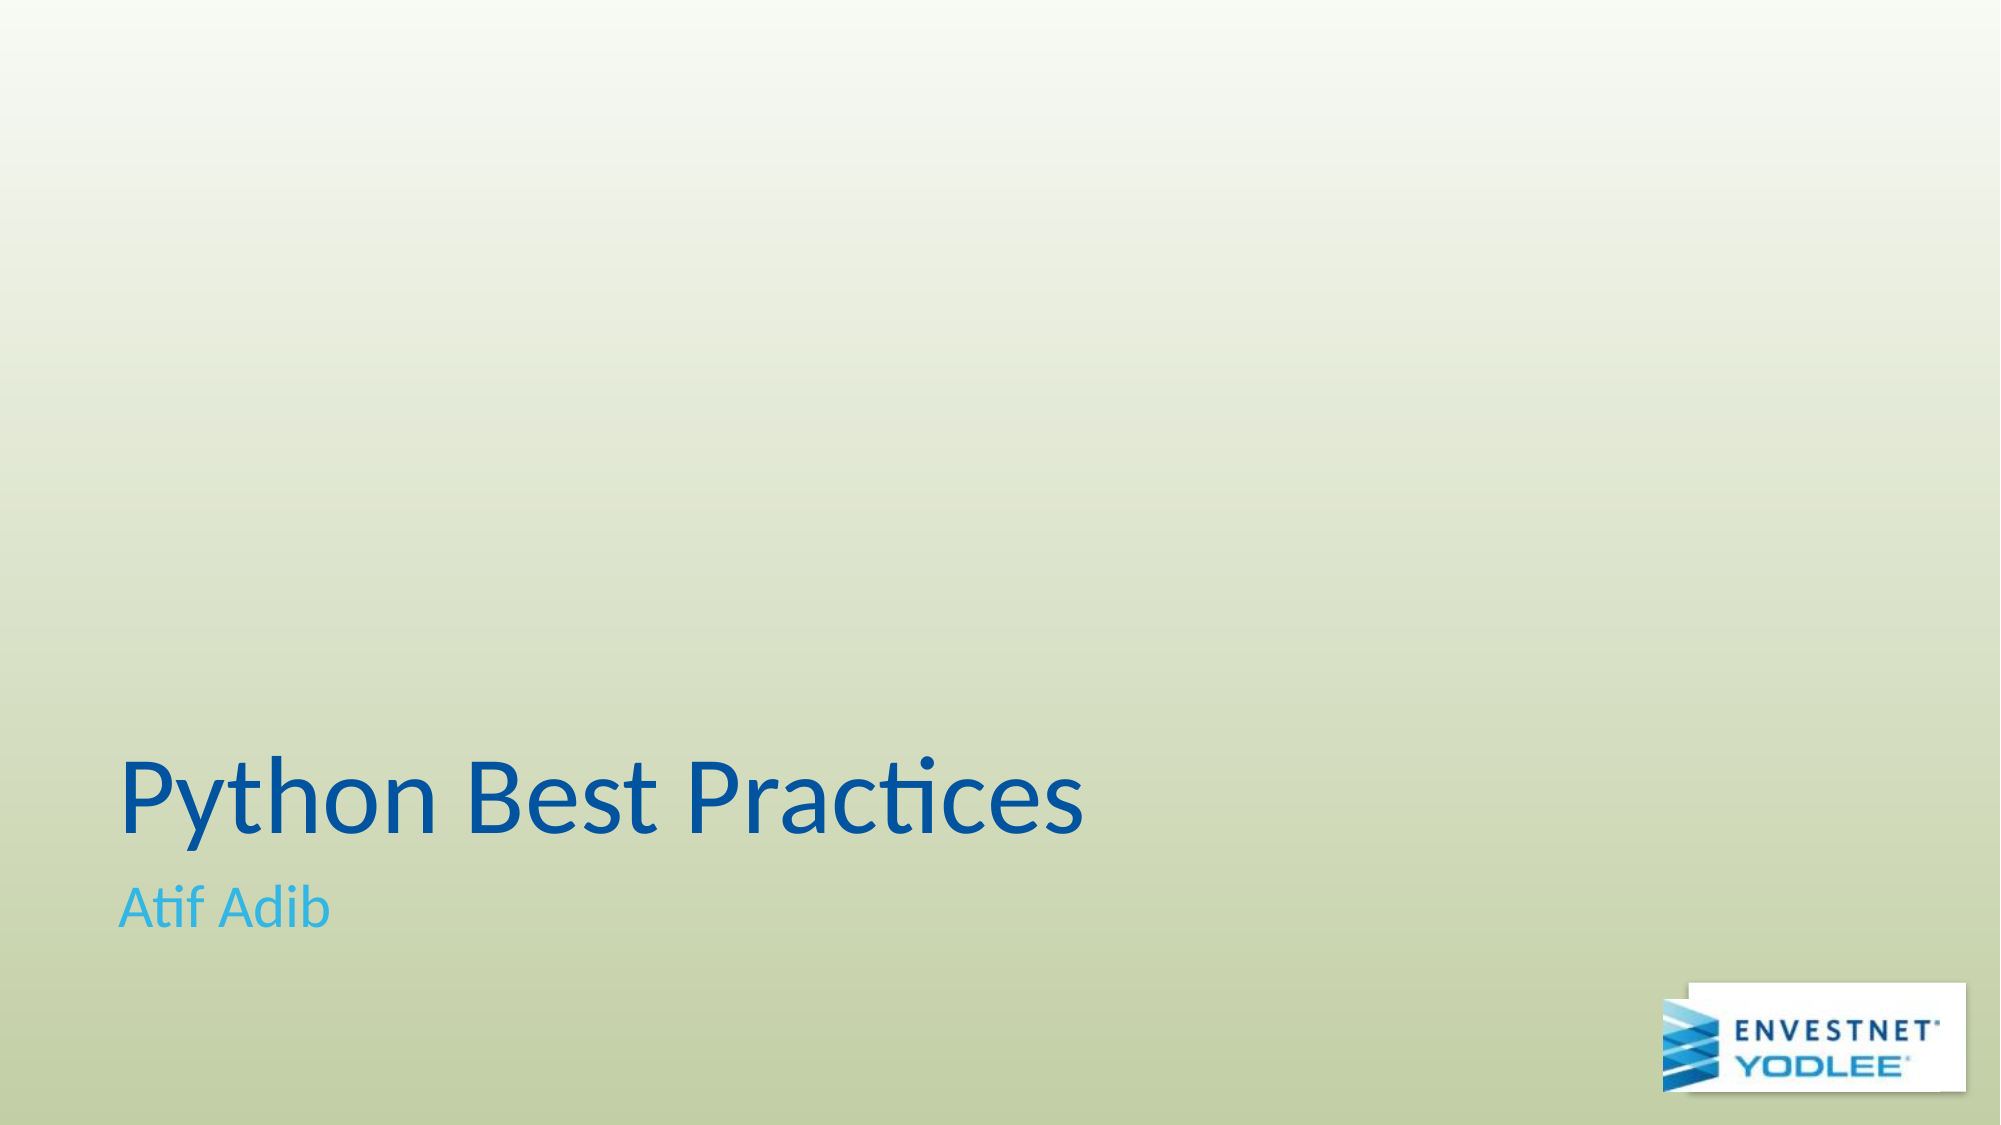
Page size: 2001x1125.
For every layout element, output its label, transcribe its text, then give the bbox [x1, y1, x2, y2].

title Python Best Practices [103, 677, 1377, 865]
picture [1663, 999, 1940, 1092]
list Atif Adib [103, 867, 1377, 933]
